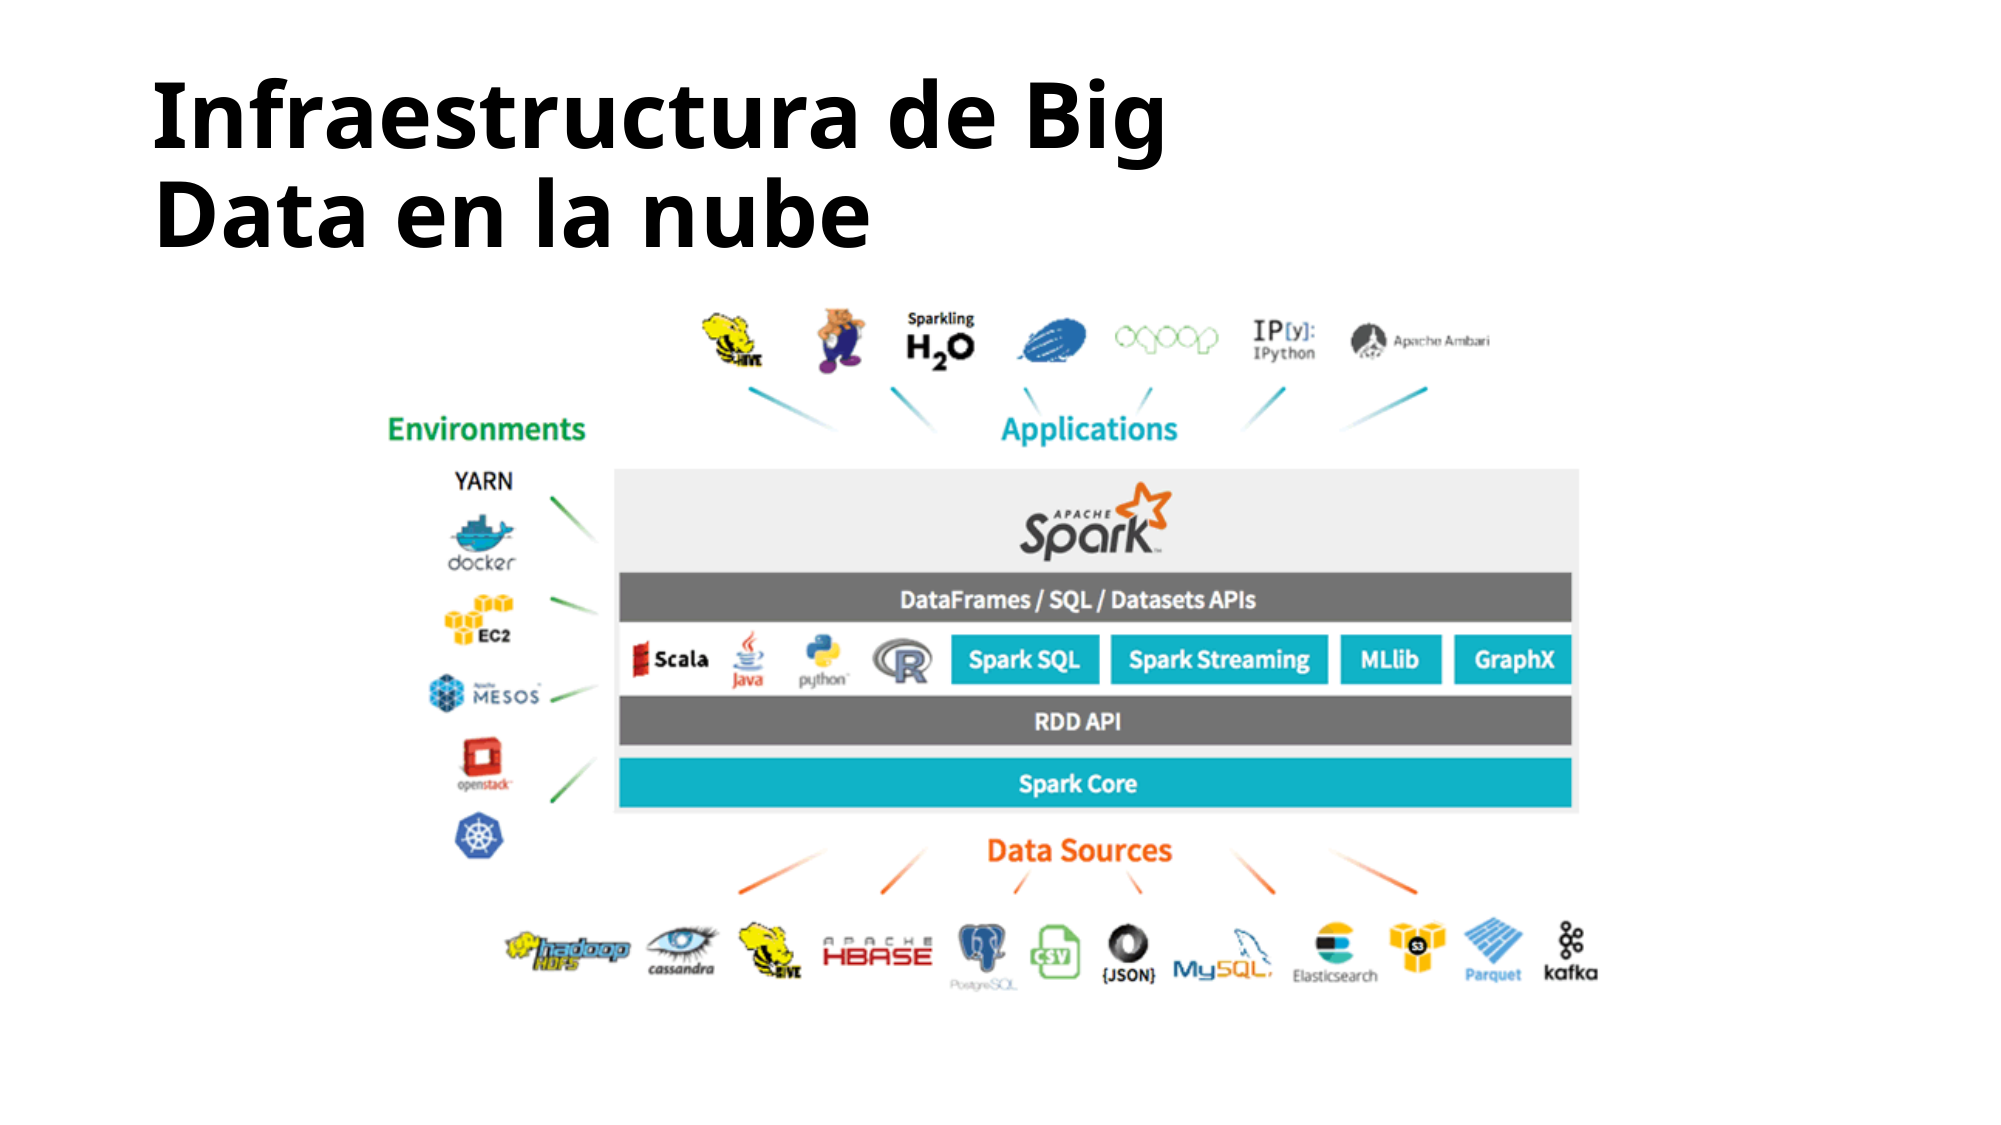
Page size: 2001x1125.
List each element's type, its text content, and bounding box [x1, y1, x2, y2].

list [381, 299, 1618, 1014]
title Infraestructura de Big Data en la nube [137, 59, 1374, 278]
